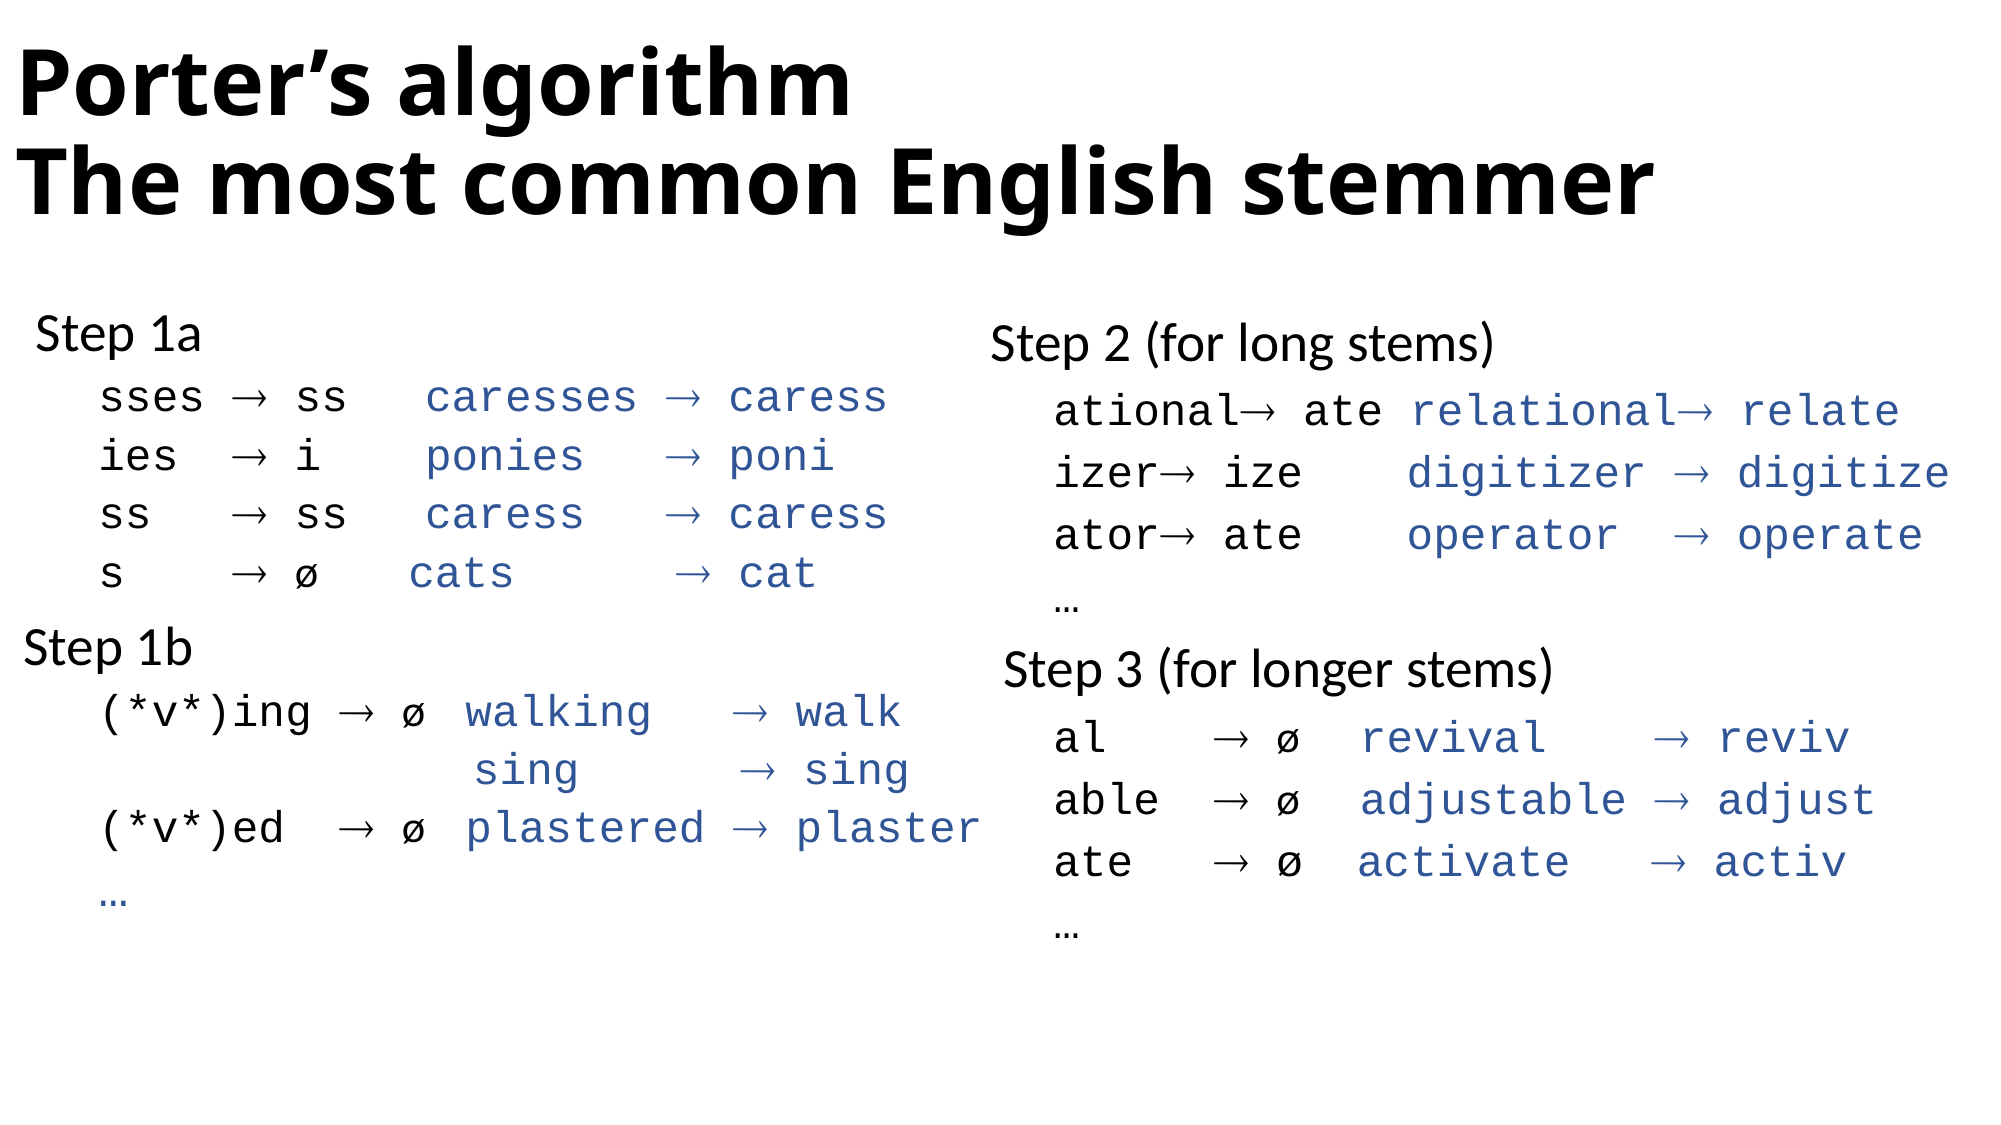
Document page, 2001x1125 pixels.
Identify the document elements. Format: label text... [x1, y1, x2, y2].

title Porter’s algorithm The most common English stemmer [0, 26, 1725, 244]
list Step 1a sses  ss caresses  caress ies  i ponies  poni ss  ss caress  caress s  ø cats  cat Step 1b (*v*)ing  ø walking  walk sing  sing (*v*)ed  ø plastered  plaster … [0, 295, 933, 1025]
text_box Step 2 (for long stems) ational ate relational relate izer ize digitizer  digitize ator ate operator  operate … Step 3 (for longer stems) al  ø revival  reviv able  ø adjustable  adjust ate  ø activate  activ … [933, 295, 2000, 1025]
